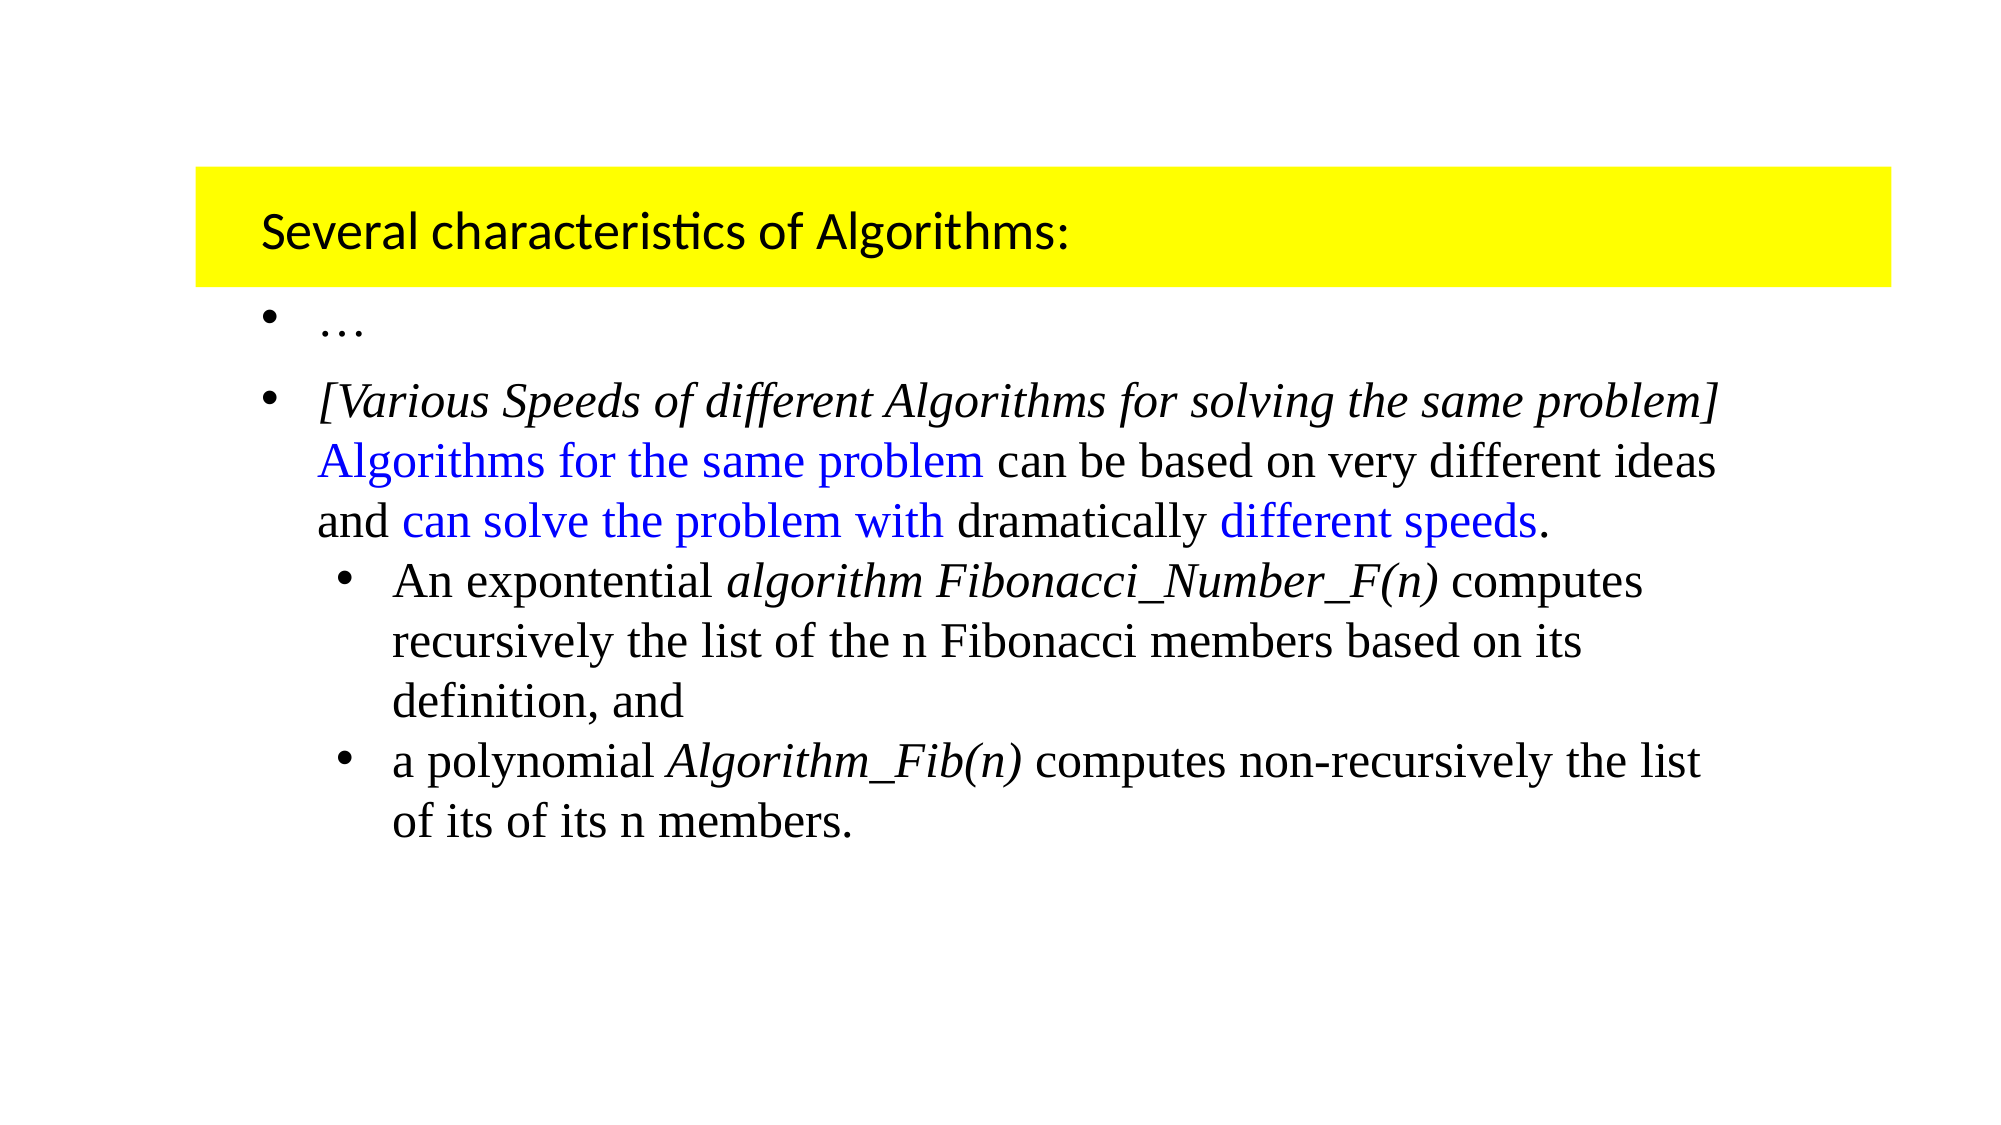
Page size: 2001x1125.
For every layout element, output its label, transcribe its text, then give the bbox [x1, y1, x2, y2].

text_box [195, 166, 1892, 288]
text_box Several characteristics of Algorithms: … [Various Speeds of different Algorithms for solving the same problem] Algorithms for the same problem can be based on very different ideas and can solve the problem with dramatically different speeds. An expontential algorithm Fibonacci_Number_F(n) computes recursively the list of the n Fibonacci members based on its definition, and a polynomial Algorithm_Fib(n) computes non-recursively the list of its of its n members. [246, 183, 1754, 855]
